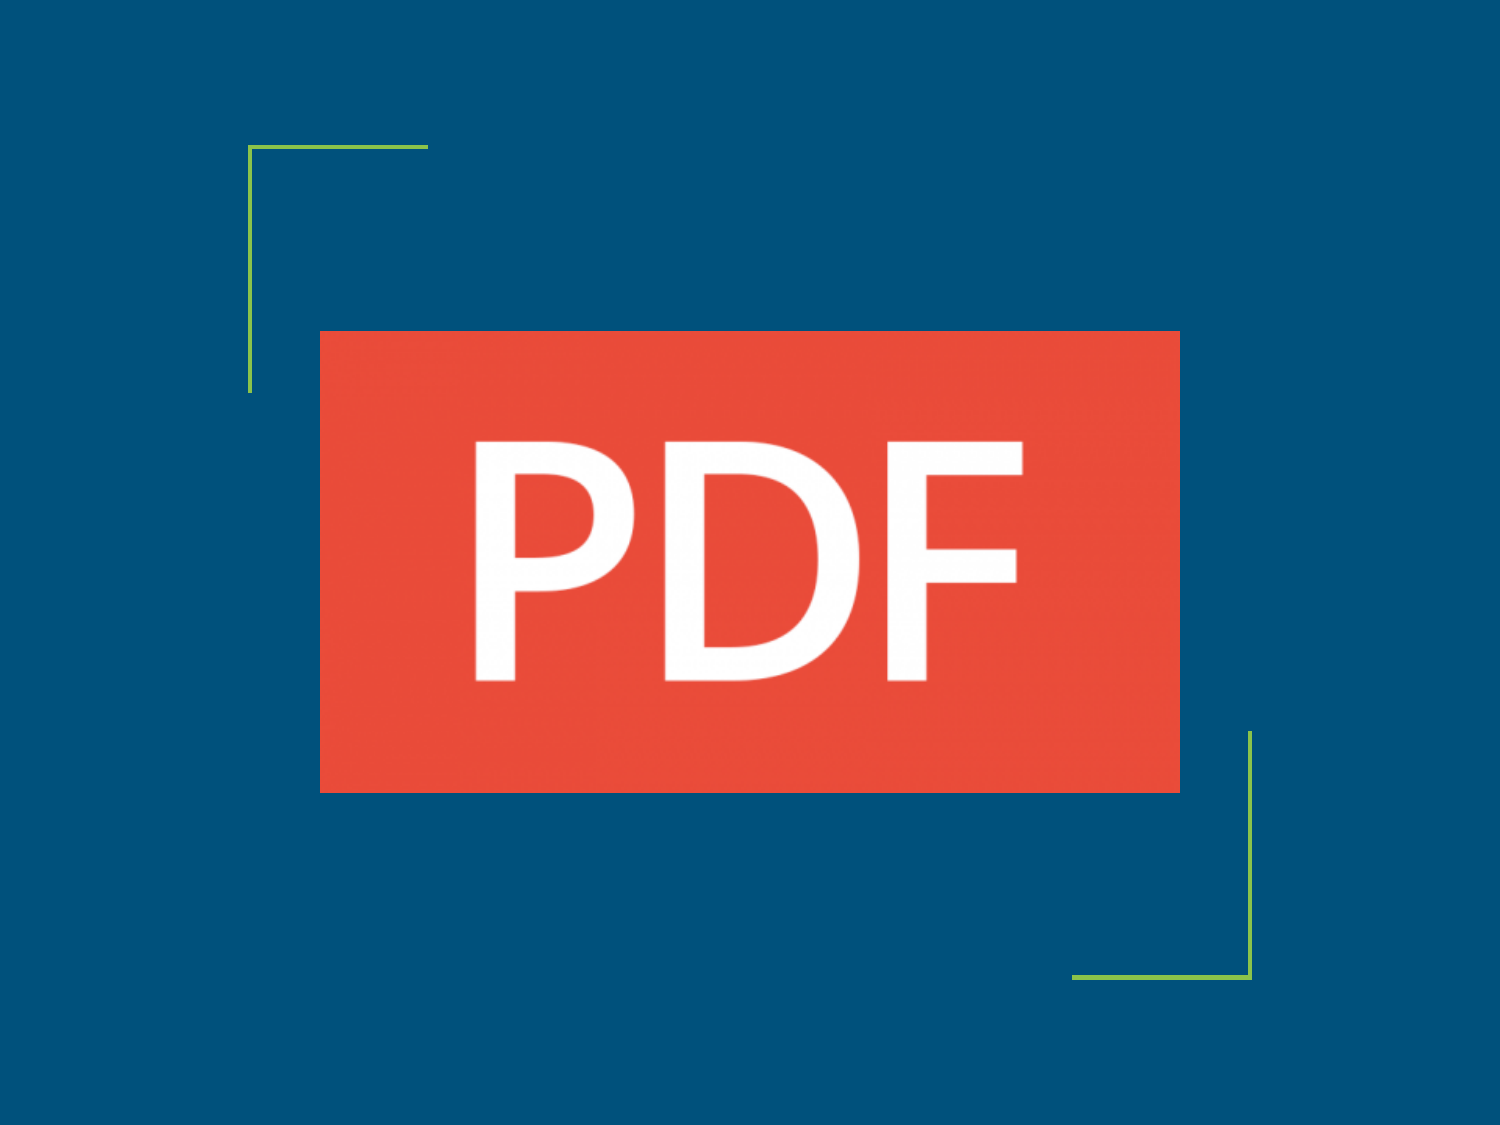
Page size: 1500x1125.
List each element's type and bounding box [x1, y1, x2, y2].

picture [321, 332, 1179, 792]
